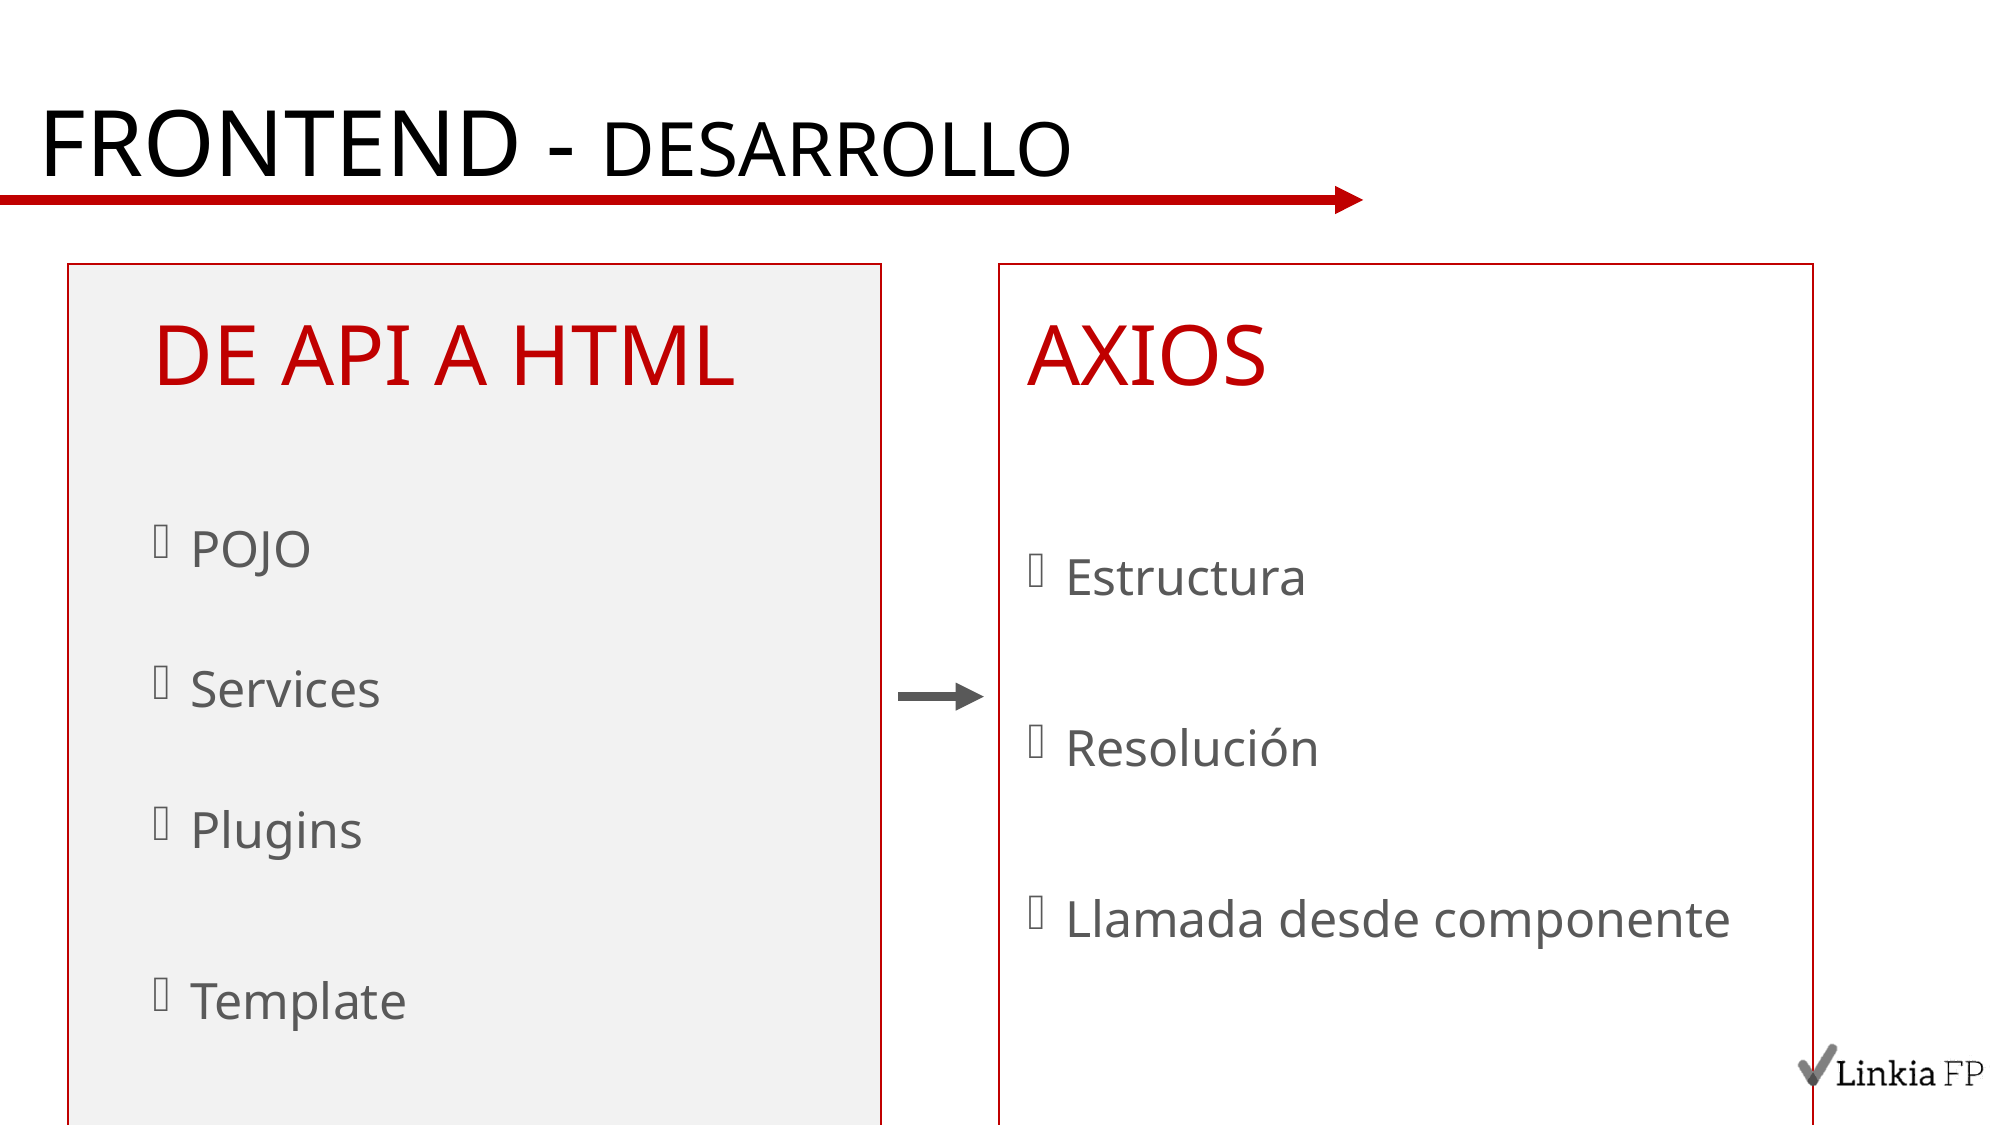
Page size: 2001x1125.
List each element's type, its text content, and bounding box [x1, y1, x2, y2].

list Estructura Resolución Llamada desde componente [1012, 448, 1863, 1053]
text_box [67, 263, 882, 1125]
title FRONTEND - DESARROLLO [0, 37, 1420, 256]
picture [1782, 1024, 2000, 1125]
text_box [998, 263, 1814, 1125]
list AXIOS [1012, 275, 1863, 411]
list DE API A HTML [137, 275, 984, 411]
list POJO Services Plugins Template [137, 449, 984, 1054]
